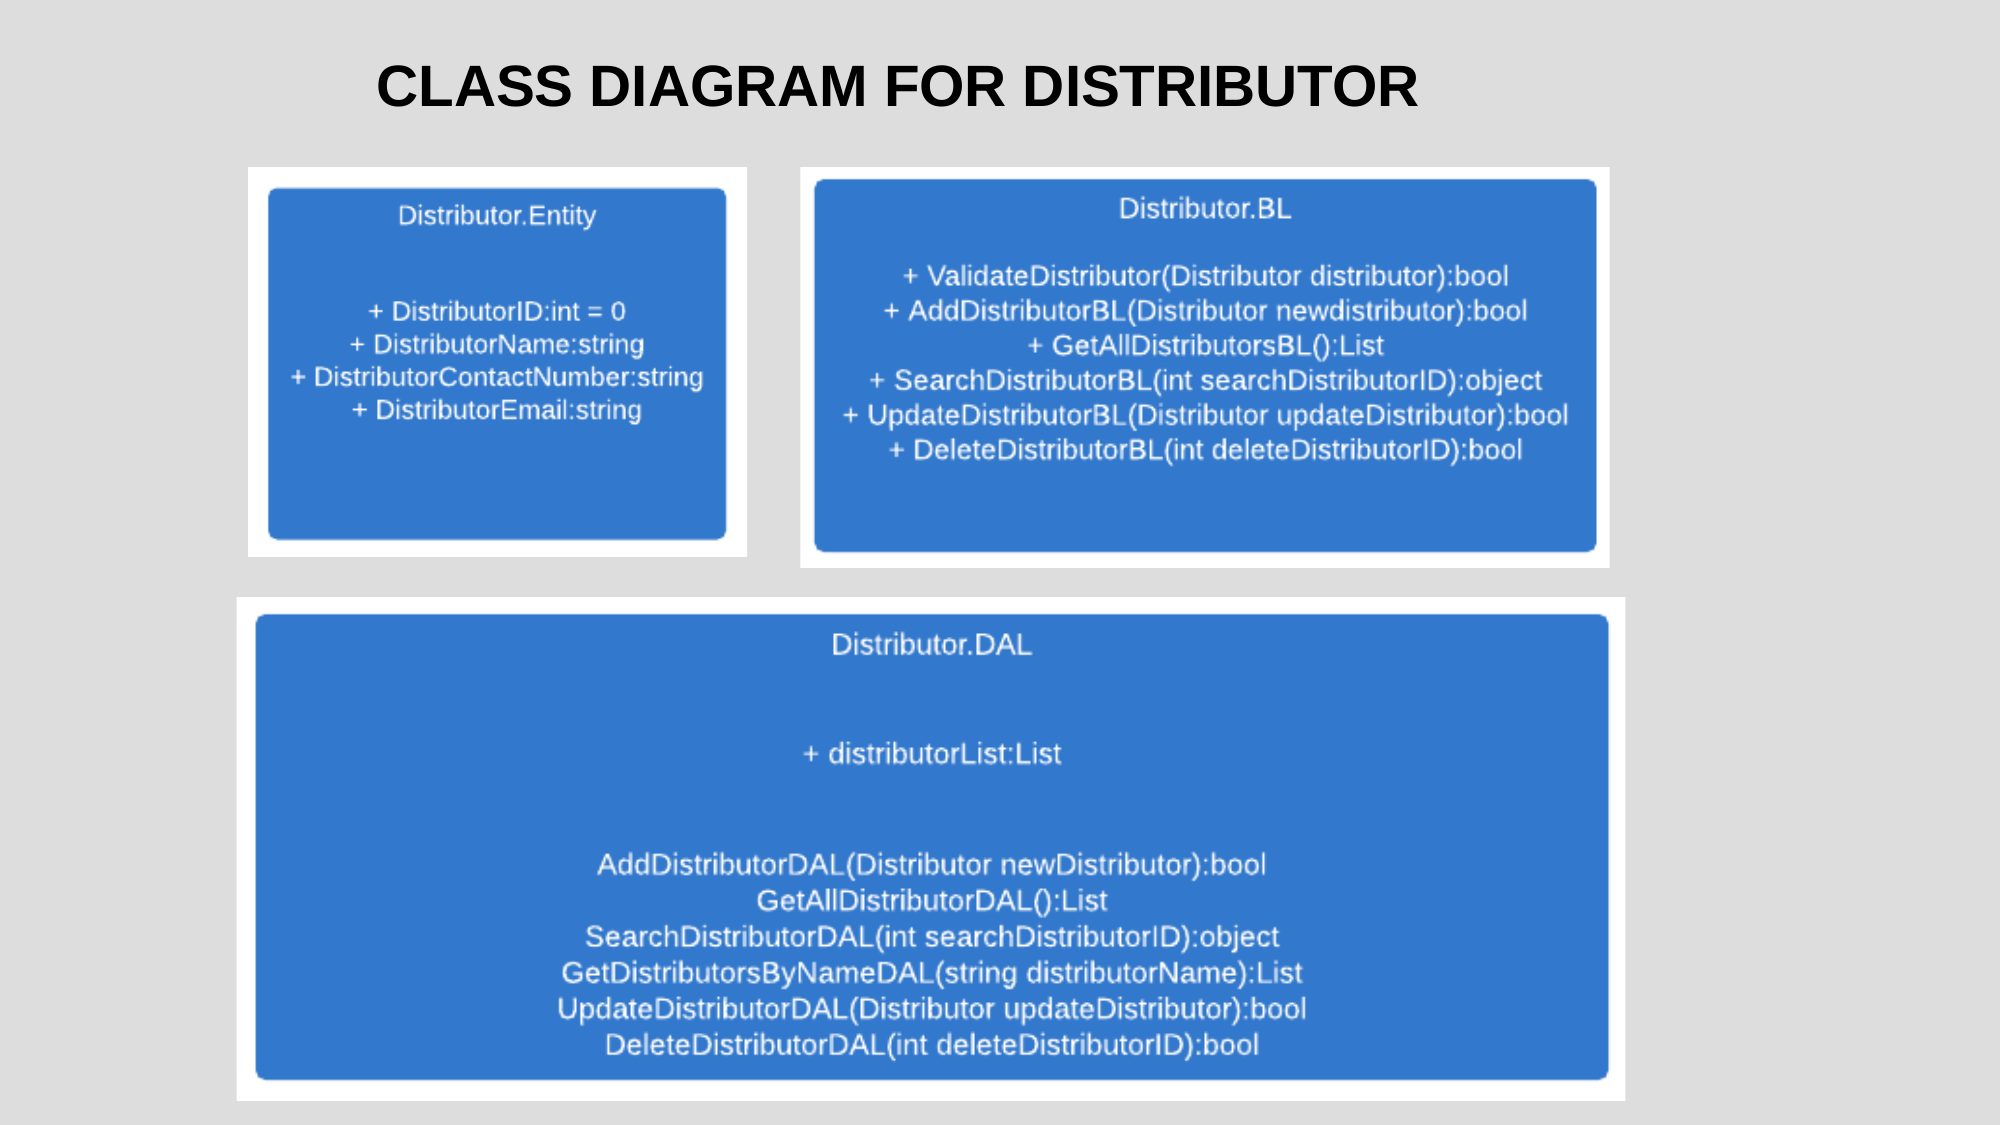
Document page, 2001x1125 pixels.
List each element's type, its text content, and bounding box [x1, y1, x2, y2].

text_box CLASS DIAGRAM FOR DISTRIBUTOR [361, 40, 1575, 126]
picture [236, 597, 1626, 1101]
picture [800, 167, 1610, 568]
picture [247, 167, 748, 557]
